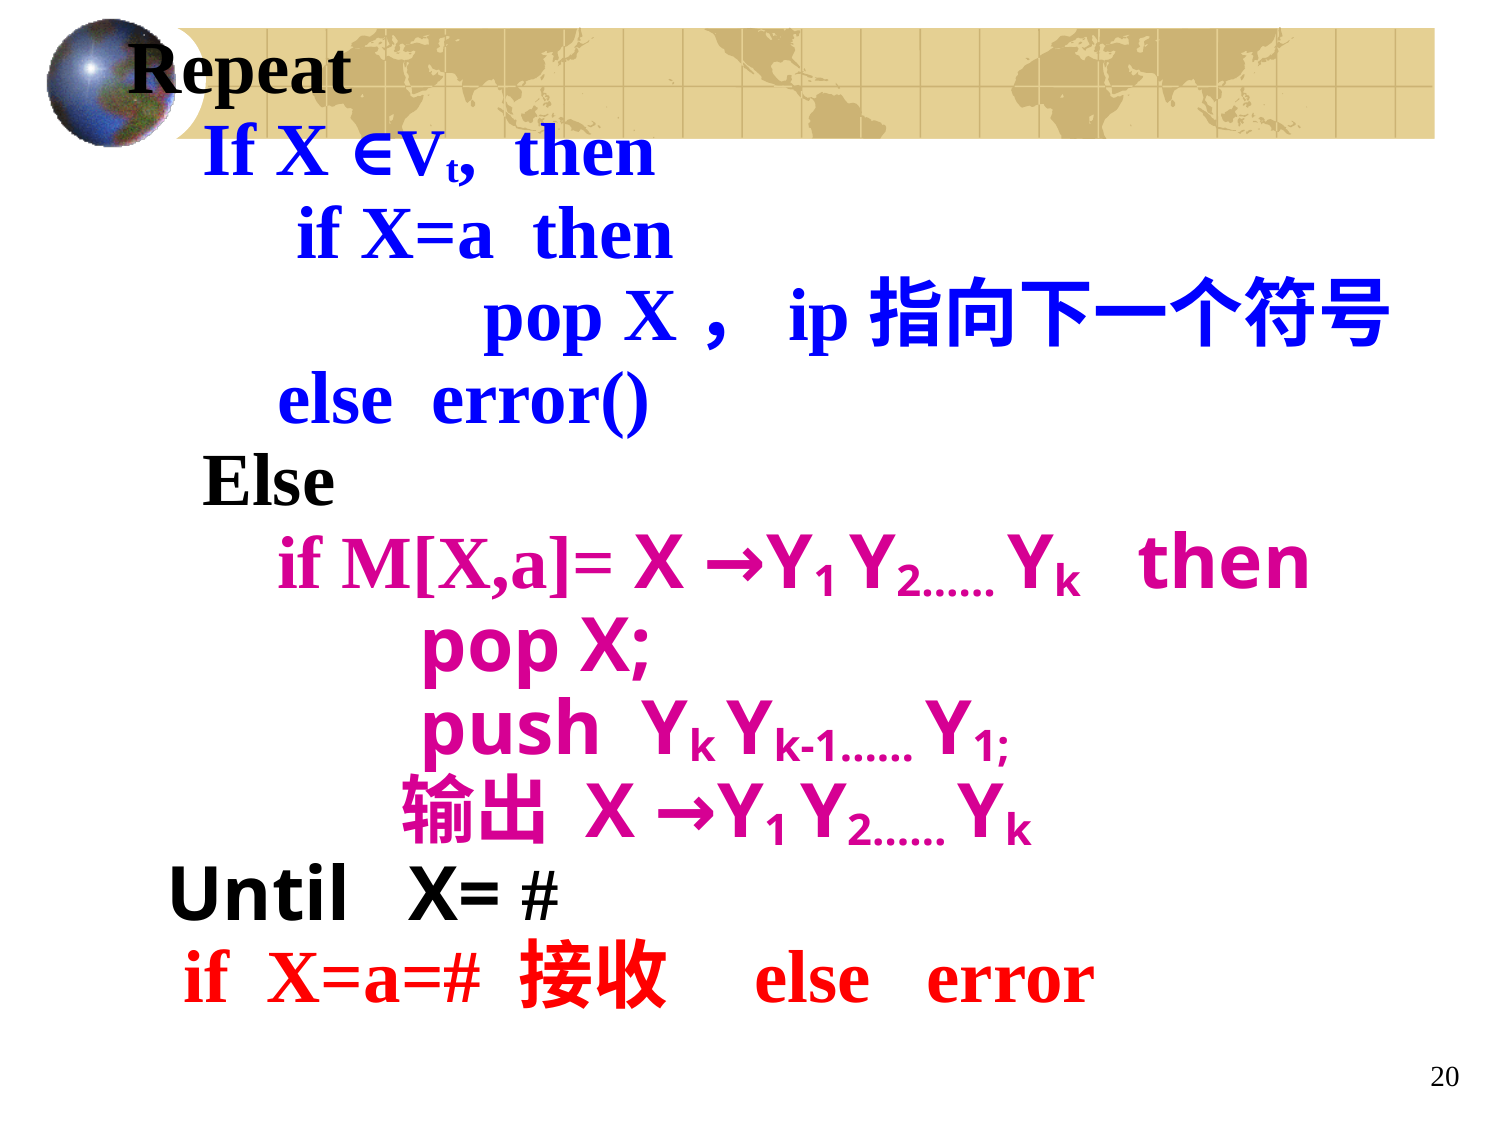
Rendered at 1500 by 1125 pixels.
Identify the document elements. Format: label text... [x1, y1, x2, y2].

text_box Repeat If X ∈Vt, then if X=a then pop X，ip指向下一个符号 else error() Else if M[X,a]= X →Y1 Y2…… Yk then pop X; push Yk Yk-1…… Y1; 输出 X →Y1 Y2…… Yk Until X= # if X=a=# 接收 else error [112, 50, 1450, 1019]
slide_number 20 [1162, 1024, 1476, 1101]
picture [42, 14, 190, 151]
